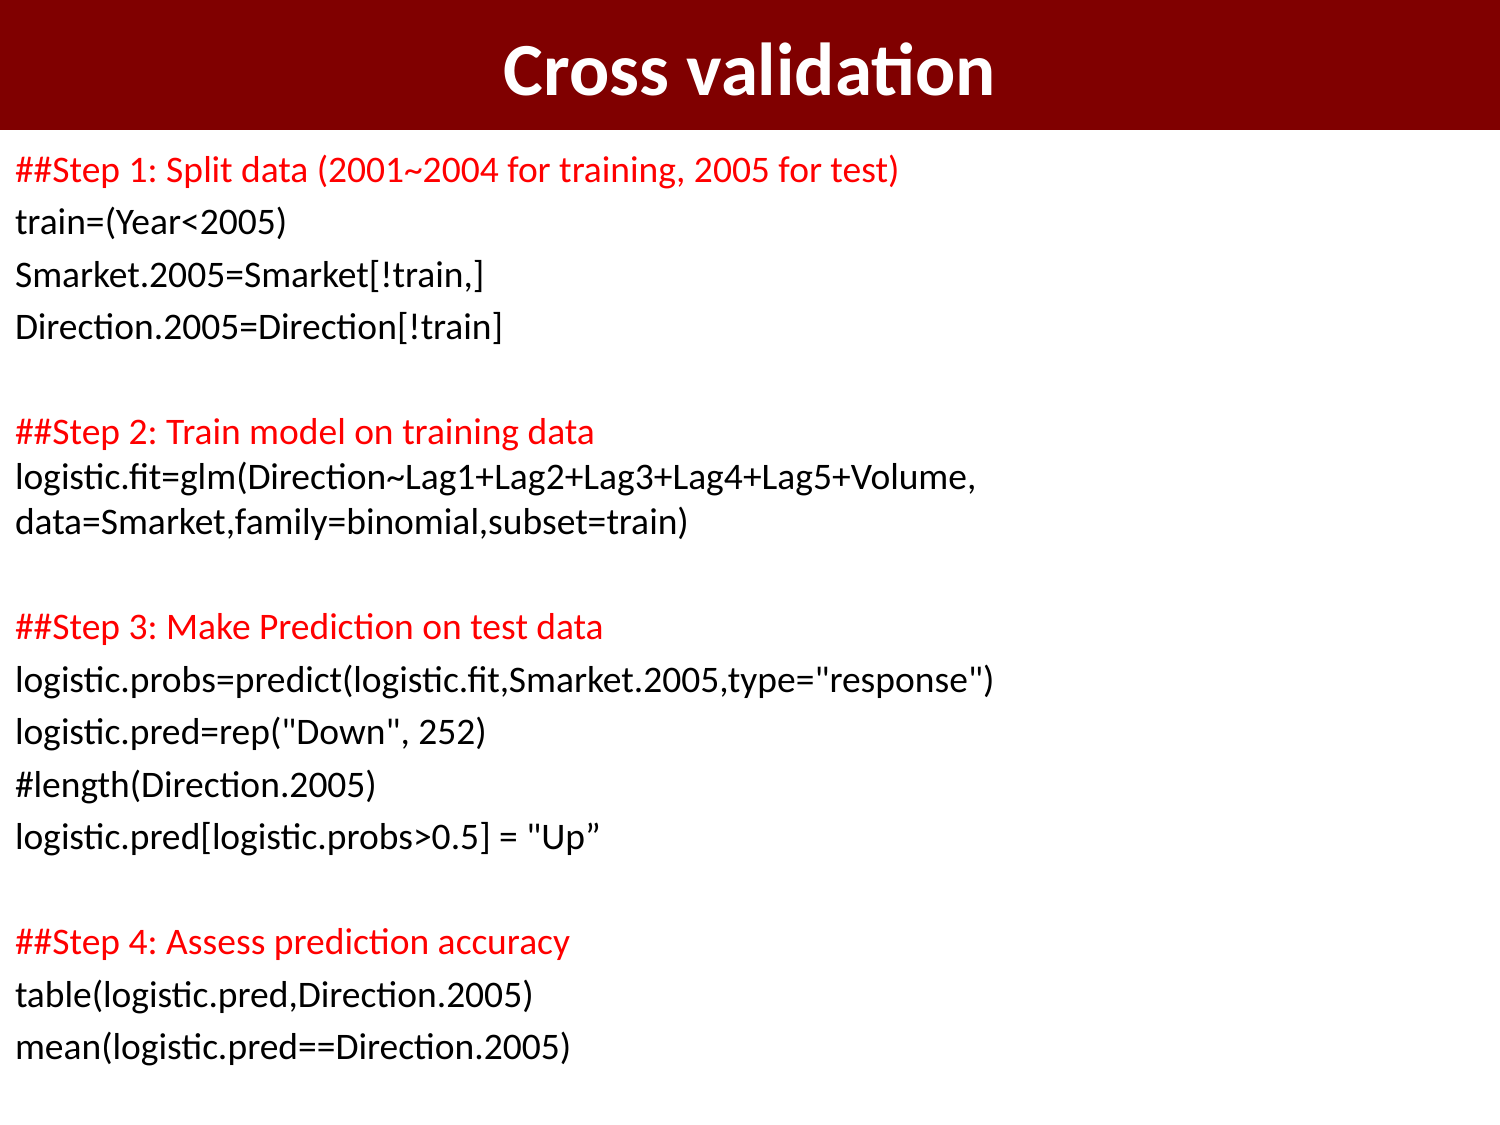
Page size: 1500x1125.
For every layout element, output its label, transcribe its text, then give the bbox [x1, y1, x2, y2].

list ##Step 1: Split data (2001~2004 for training, 2005 for test) train=(Year<2005) Smarket.2005=Smarket[!train,] Direction.2005=Direction[!train] ##Step 2: Train model on training data logistic.fit=glm(Direction~Lag1+Lag2+Lag3+Lag4+Lag5+Volume, data=Smarket,family=binomial,subset=train) ##Step 3: Make Prediction on test data logistic.probs=predict(logistic.fit,Smarket.2005,type="response") logistic.pred=rep("Down", 252) #length(Direction.2005) logistic.pred[logistic.probs>0.5] = "Up” ##Step 4: Assess prediction accuracy table(logistic.pred,Direction.2005) mean(logistic.pred==Direction.2005) [0, 137, 1500, 1125]
title Cross validation [0, 0, 1500, 130]
